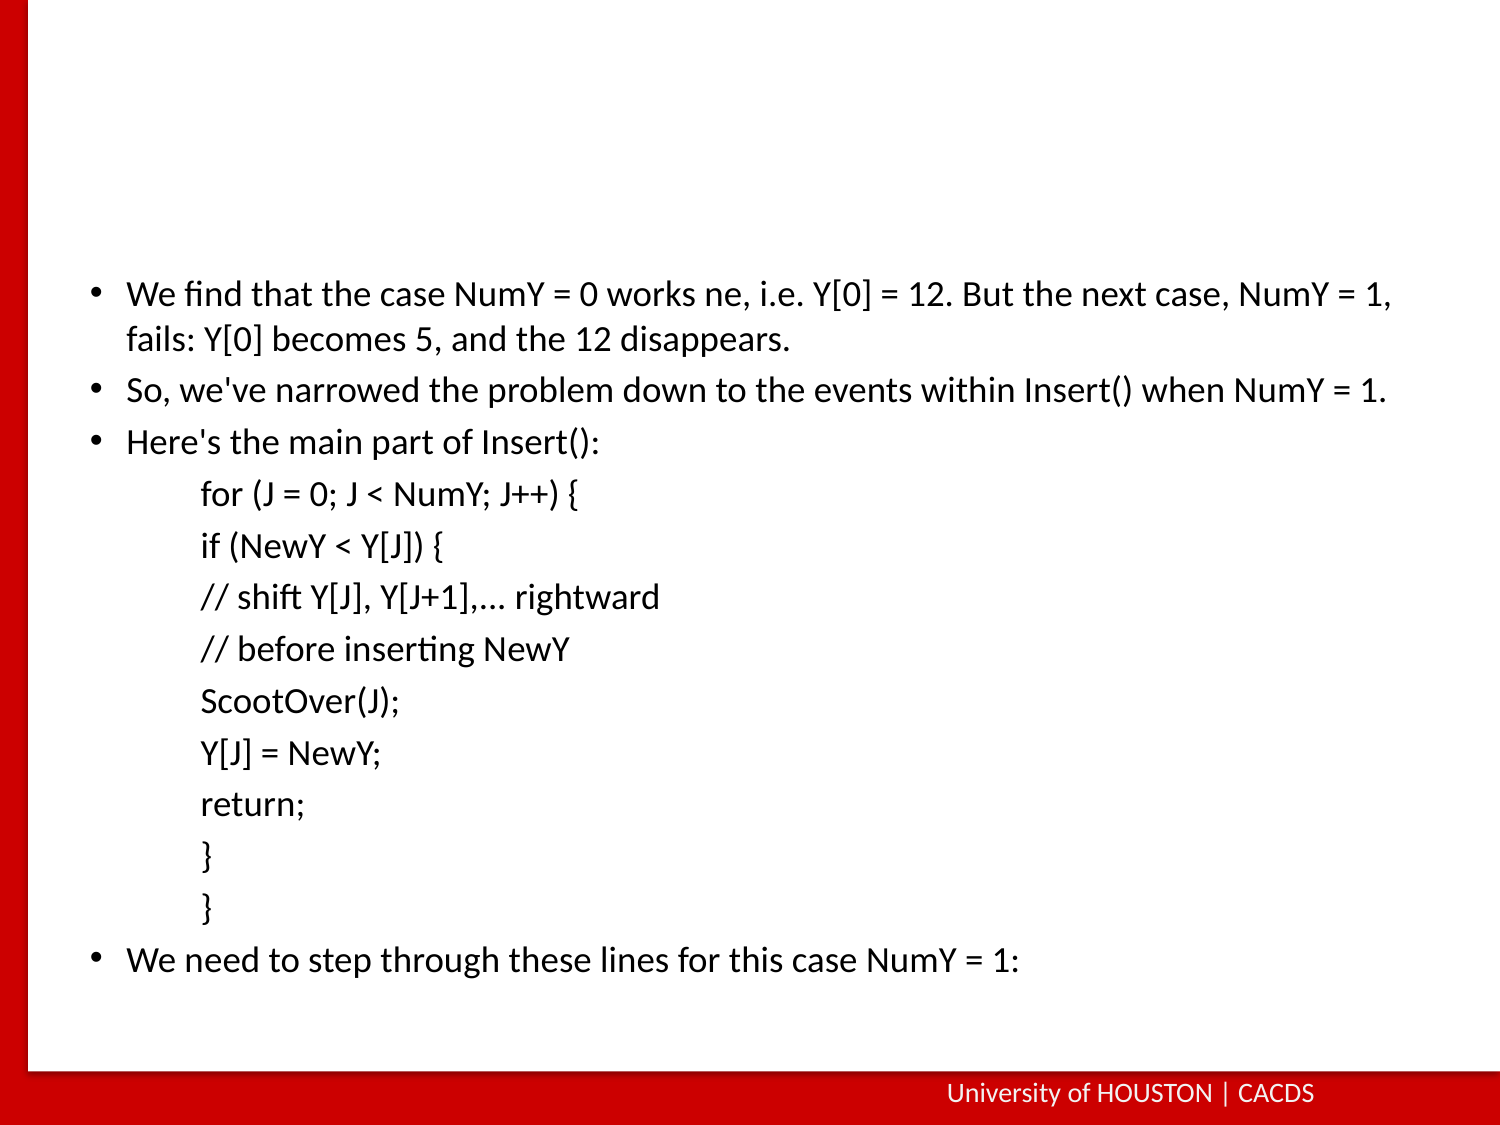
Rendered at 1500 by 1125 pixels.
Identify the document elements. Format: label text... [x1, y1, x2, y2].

list We find that the case NumY = 0 works ne, i.e. Y[0] = 12. But the next case, NumY = 1, fails: Y[0] becomes 5, and the 12 disappears. So, we've narrowed the problem down to the events within Insert() when NumY = 1. Here's the main part of Insert(): for (J = 0; J < NumY; J++) { if (NewY < Y[J]) { // shift Y[J], Y[J+1],... rightward // before inserting NewY ScootOver(J); Y[J] = NewY; return; } } We need to step through these lines for this case NumY = 1: [75, 262, 1425, 1005]
